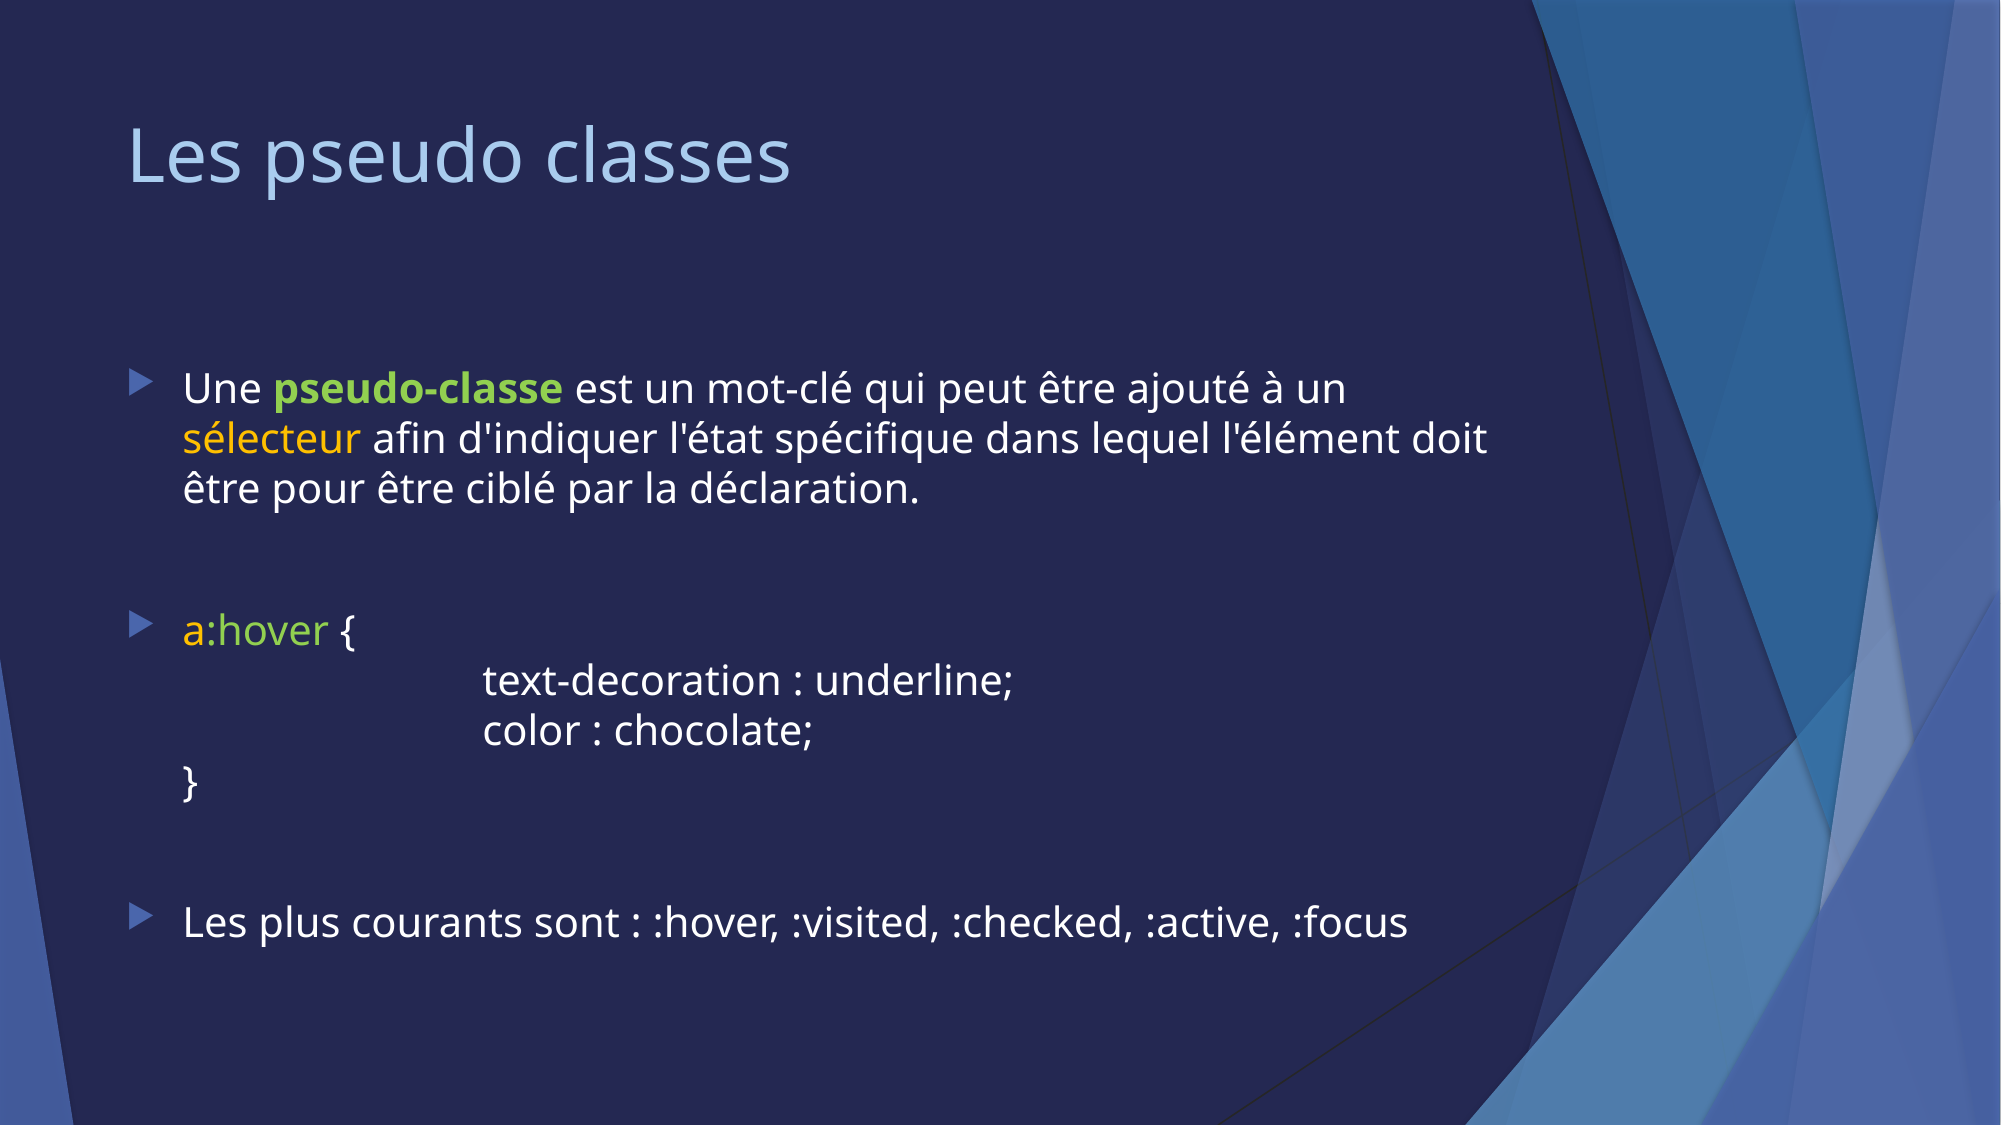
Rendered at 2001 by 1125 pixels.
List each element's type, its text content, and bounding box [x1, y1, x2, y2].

title Les pseudo classes [111, 99, 1522, 317]
list Une pseudo-classe est un mot-clé qui peut être ajouté à un sélecteur afin d'indiquer l'état spécifique dans lequel l'élément doit être pour être ciblé par la déclaration. a:hover { text-decoration : underline; color : chocolate; } Les plus courants sont : :hover, :visited, :checked, :active, :focus [111, 354, 1522, 992]
